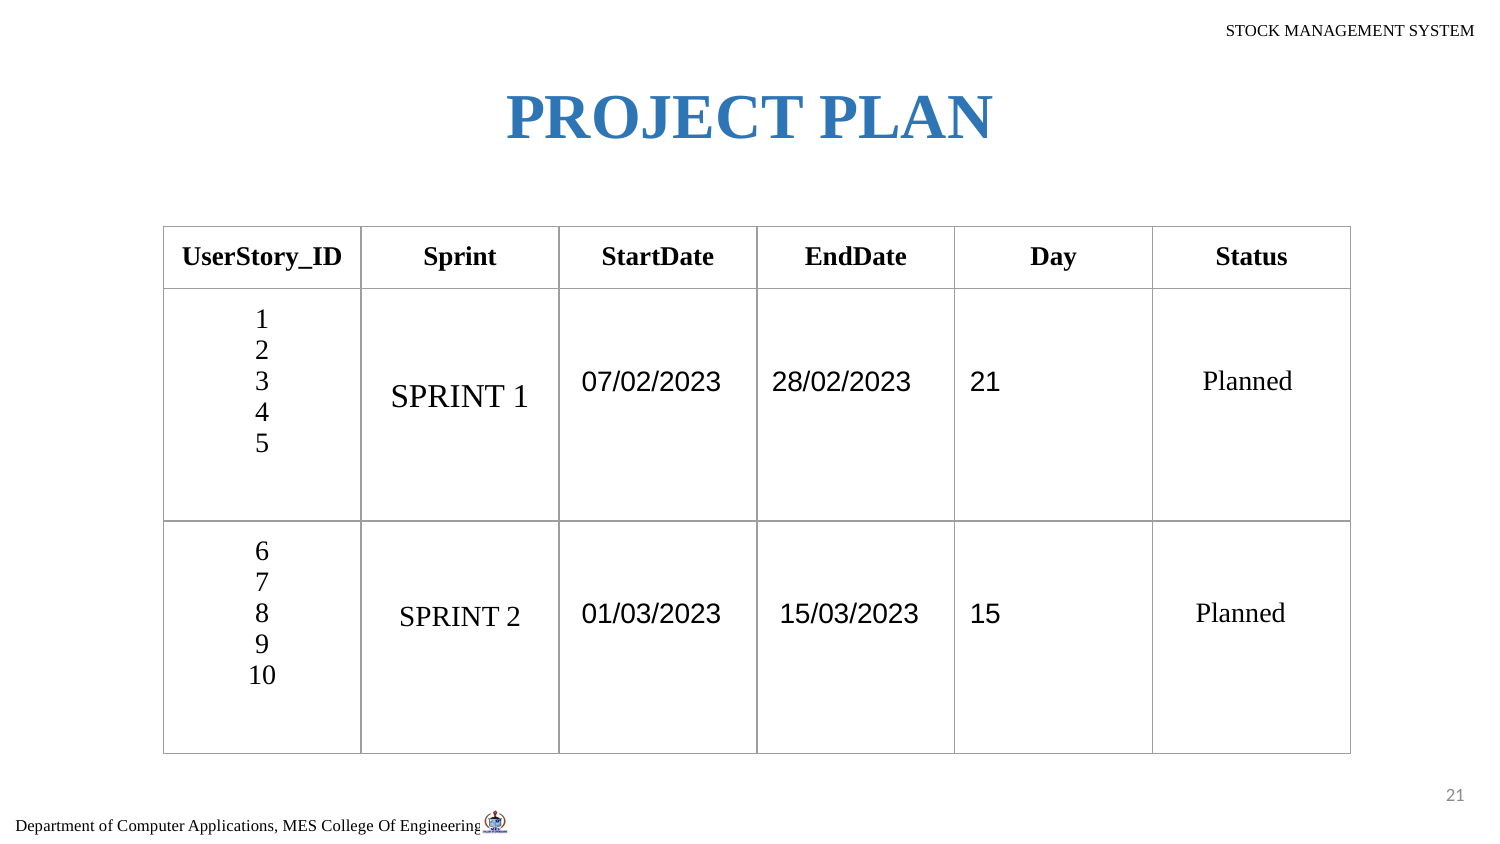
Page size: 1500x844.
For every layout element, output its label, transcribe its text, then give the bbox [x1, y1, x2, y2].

title PROJECT PLAN [51, 72, 1449, 167]
slide_number 21 [1389, 764, 1480, 830]
table_header UserStory_ID [164, 227, 360, 288]
table_header EndDate [758, 227, 954, 288]
picture [480, 809, 510, 834]
table_header Sprint [362, 227, 558, 288]
table_cell 6 7 8 9 10 [164, 522, 360, 753]
table_cell 15 [955, 522, 1152, 753]
table_header Status [1153, 227, 1350, 288]
table_cell 01/03/2023 [560, 522, 756, 753]
text_box STOCK MANAGEMENT SYSTEM [1003, 4, 1500, 100]
table_cell 07/02/2023 [560, 289, 756, 520]
table_cell Planned [1153, 522, 1350, 753]
table_header StartDate [560, 227, 756, 288]
table_cell 21 [955, 289, 1152, 520]
text_box Department of Computer Applications, MES College Of Engineering [0, 800, 682, 844]
table_cell SPRINT 1 [362, 289, 558, 520]
table_cell 15/03/2023 [758, 522, 954, 753]
table_header Day [955, 227, 1152, 288]
table_cell Planned [1153, 289, 1350, 520]
table_cell 1 2 3 4 5 [164, 289, 360, 520]
table_cell 28/02/2023 [758, 289, 954, 520]
table_cell SPRINT 2 [362, 522, 558, 753]
